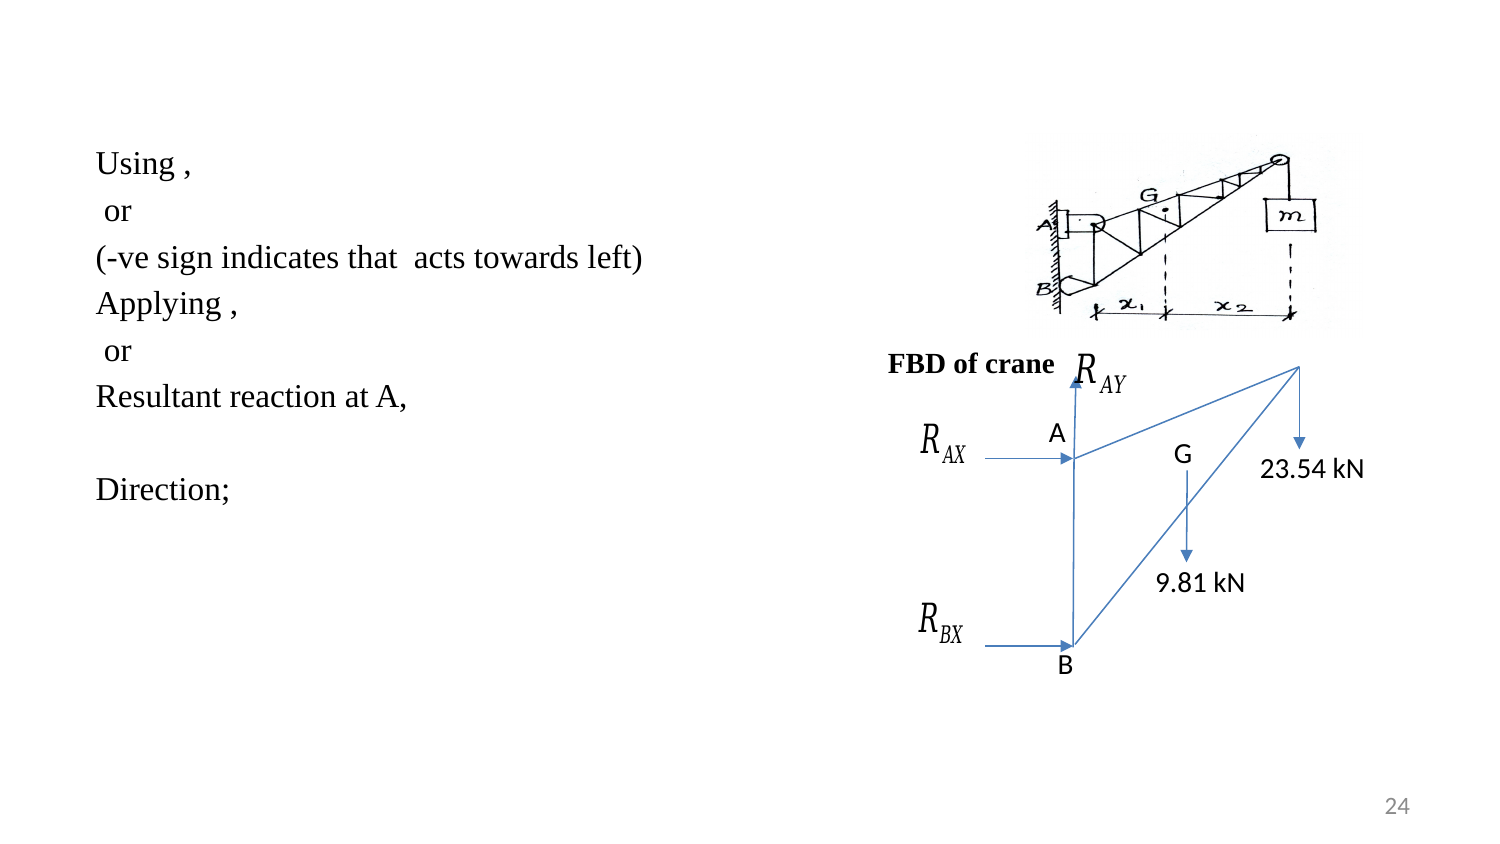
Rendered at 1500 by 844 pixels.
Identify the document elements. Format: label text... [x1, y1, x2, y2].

picture [1024, 133, 1363, 338]
text_box B [1042, 638, 1067, 645]
slide_number 24 [1074, 782, 1425, 827]
text_box FBD of crane [873, 336, 1128, 387]
text_box A [1034, 406, 1067, 456]
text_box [1074, 366, 1300, 645]
text_box B [1042, 652, 1091, 688]
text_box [1073, 375, 1077, 459]
text_box 23.54 kN [1304, 441, 1381, 492]
